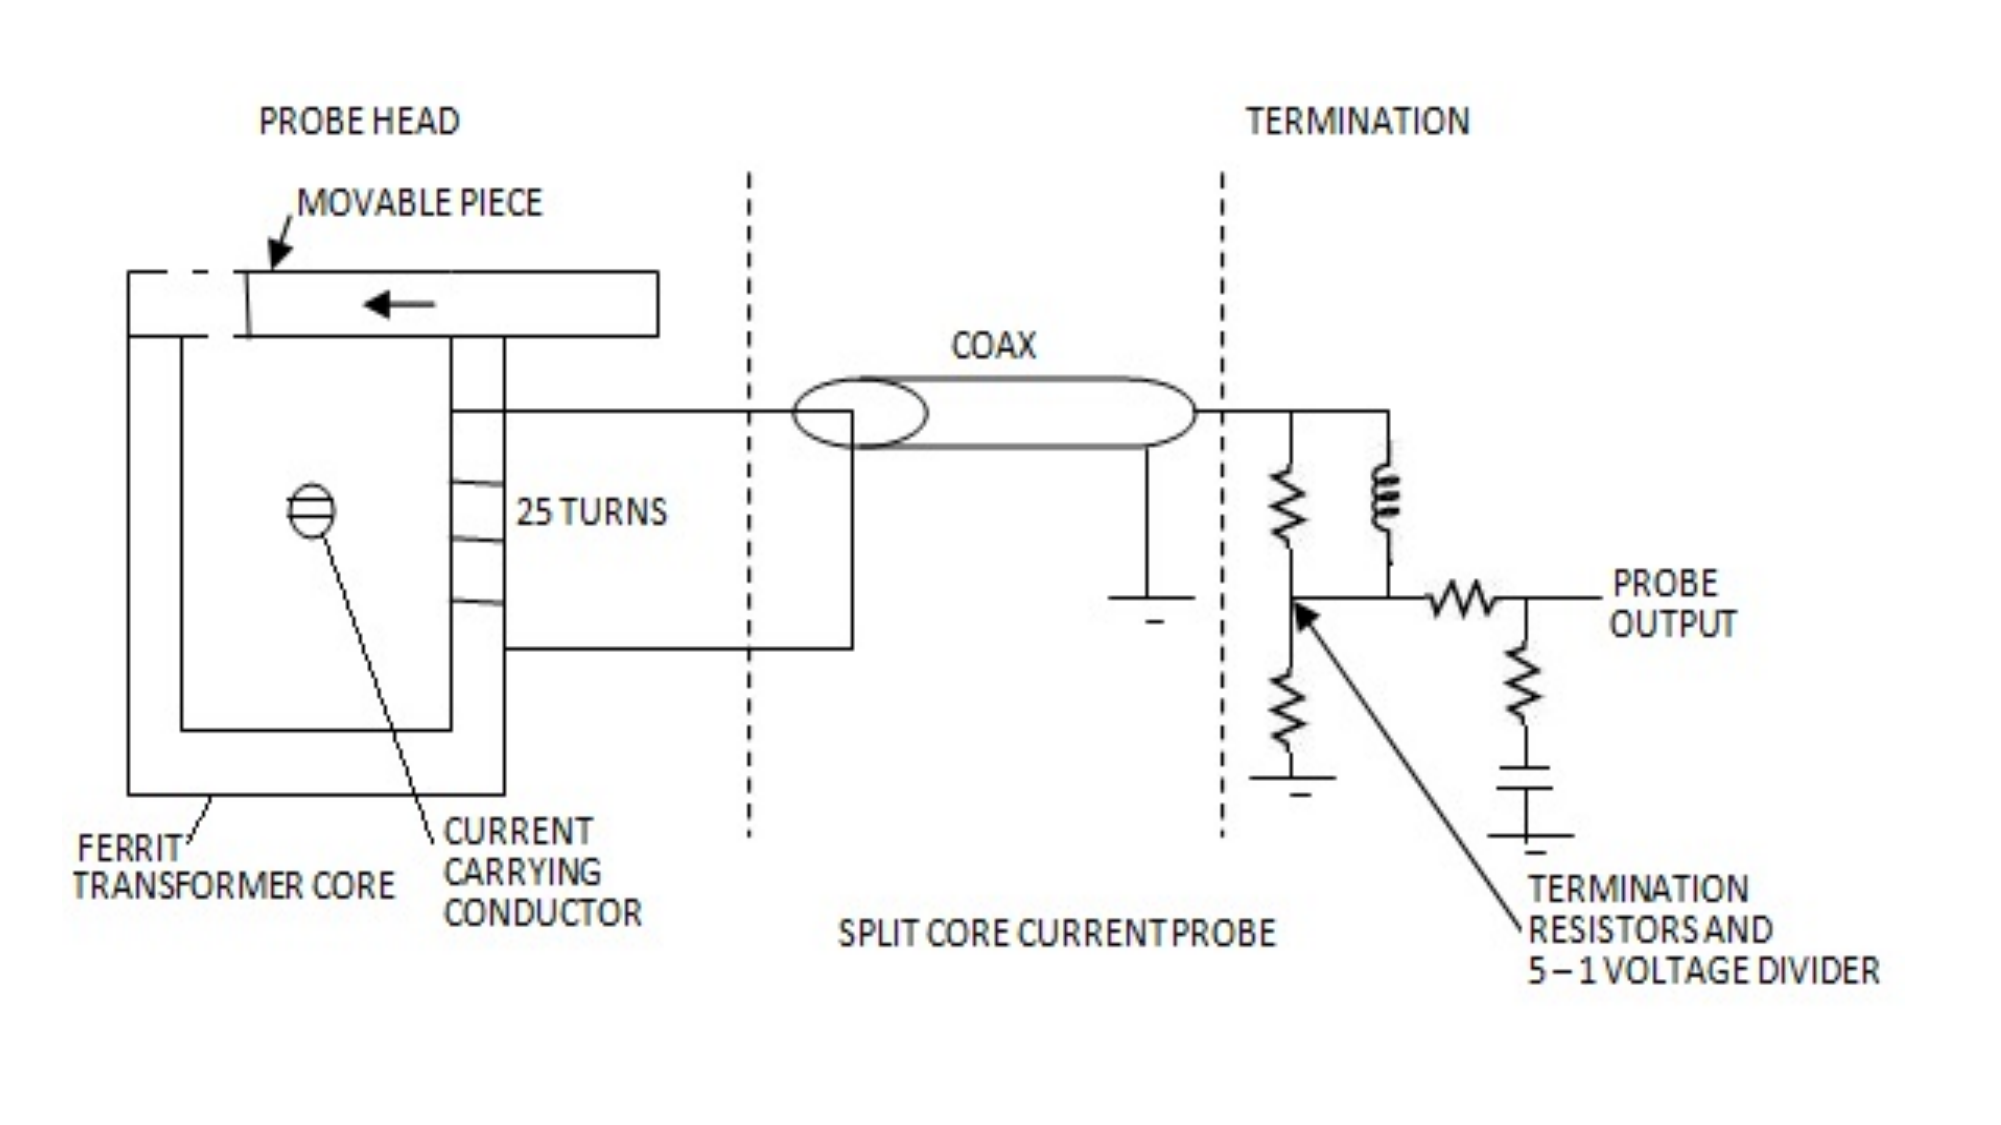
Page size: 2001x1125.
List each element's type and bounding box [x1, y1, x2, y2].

list [62, 81, 1905, 1029]
